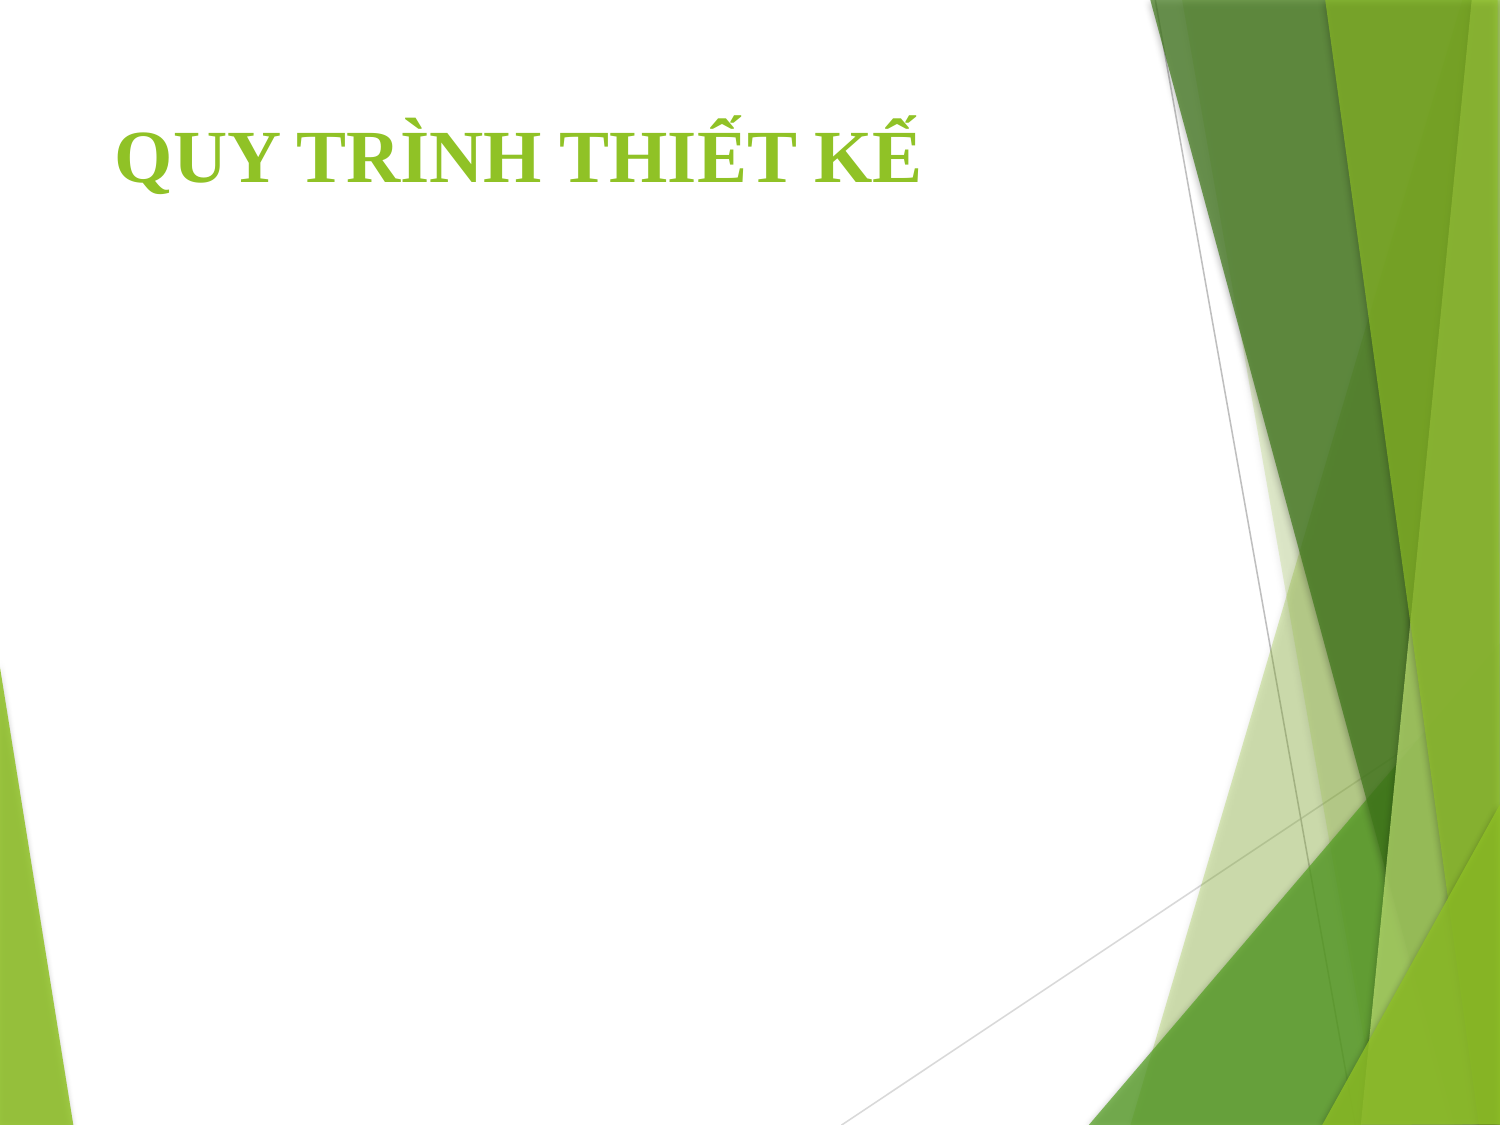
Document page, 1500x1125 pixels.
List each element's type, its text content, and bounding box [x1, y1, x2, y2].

title QUY TRÌNH THIẾT KẾ [99, 99, 1142, 317]
